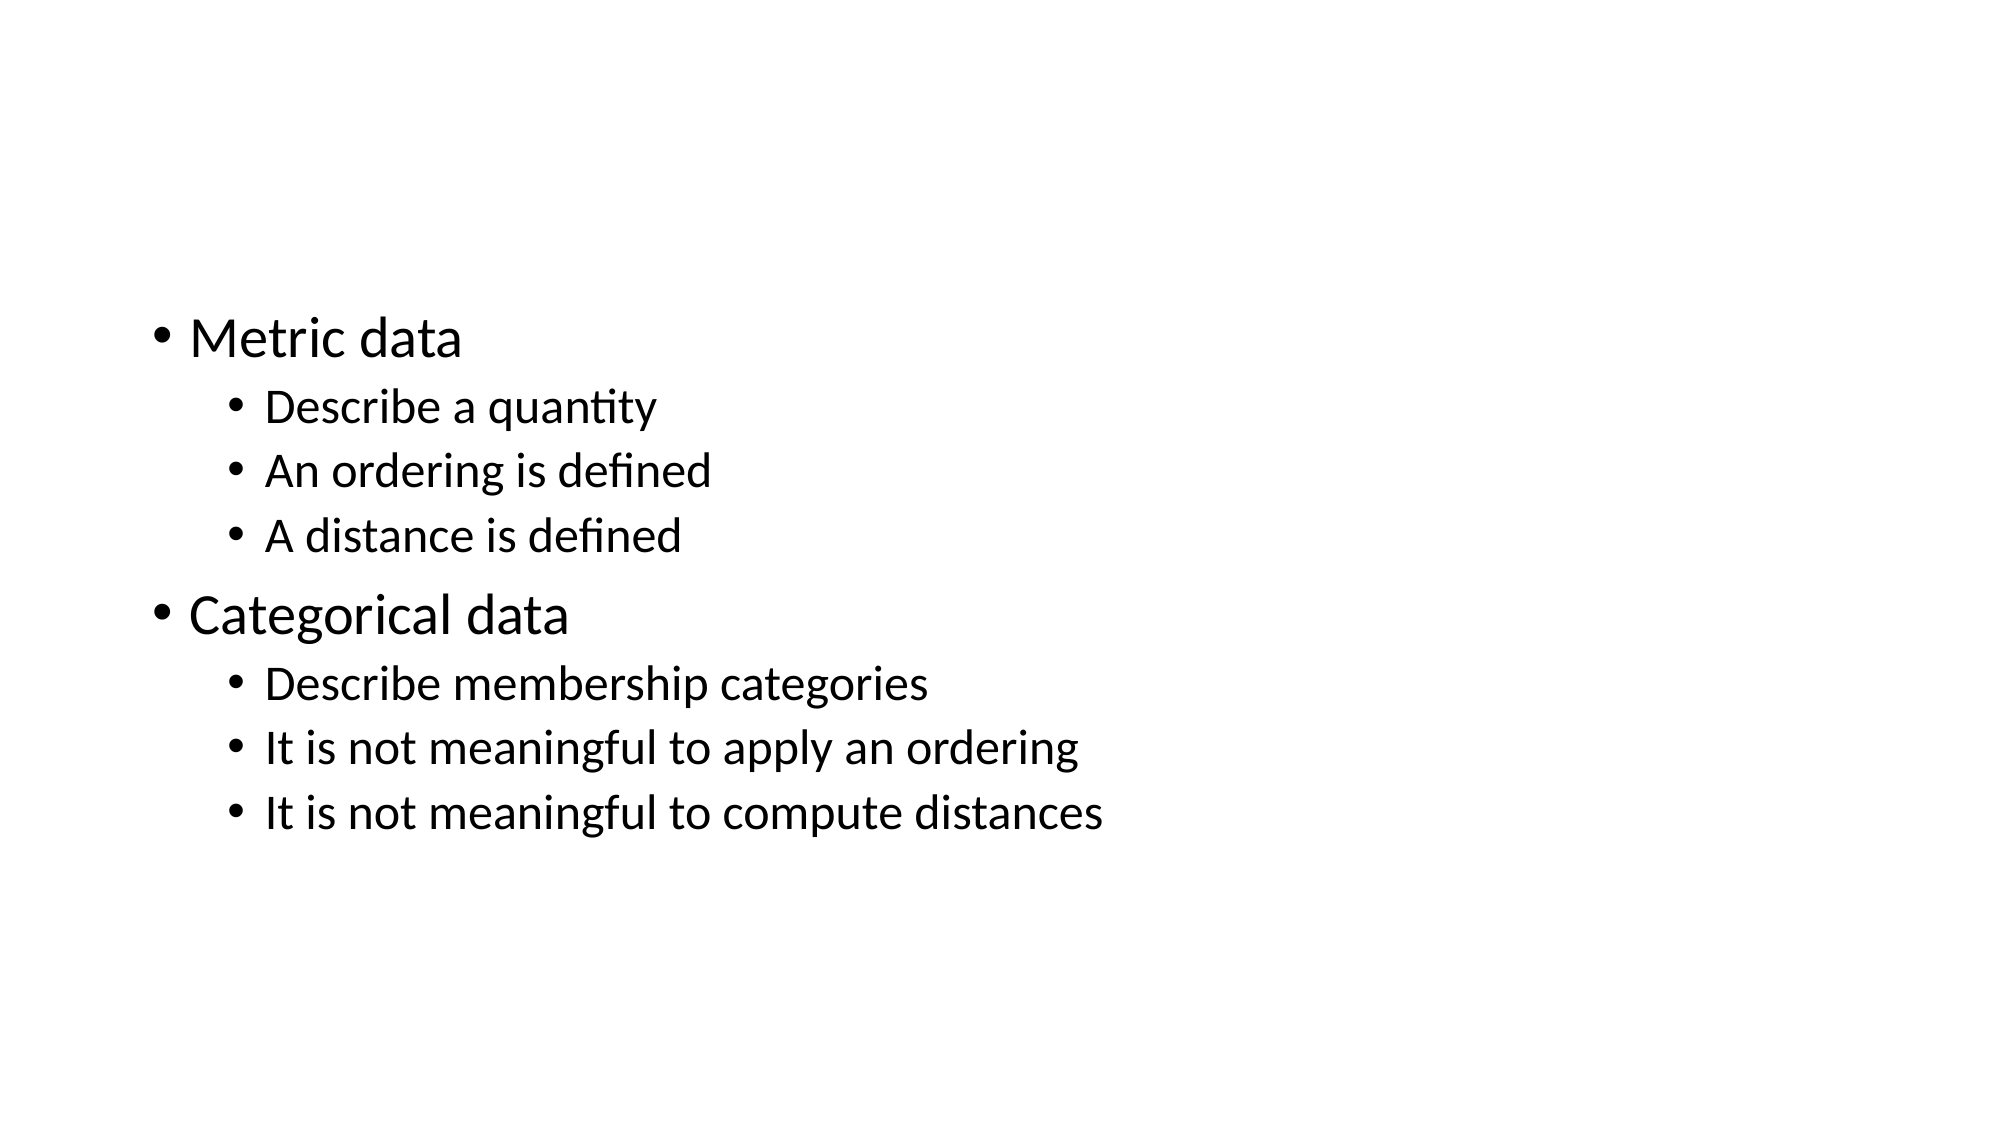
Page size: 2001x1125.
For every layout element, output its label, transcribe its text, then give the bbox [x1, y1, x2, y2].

list Metric data Describe a quantity An ordering is defined A distance is defined Categorical data Describe membership categories It is not meaningful to apply an ordering It is not meaningful to compute distances [137, 299, 1863, 1014]
